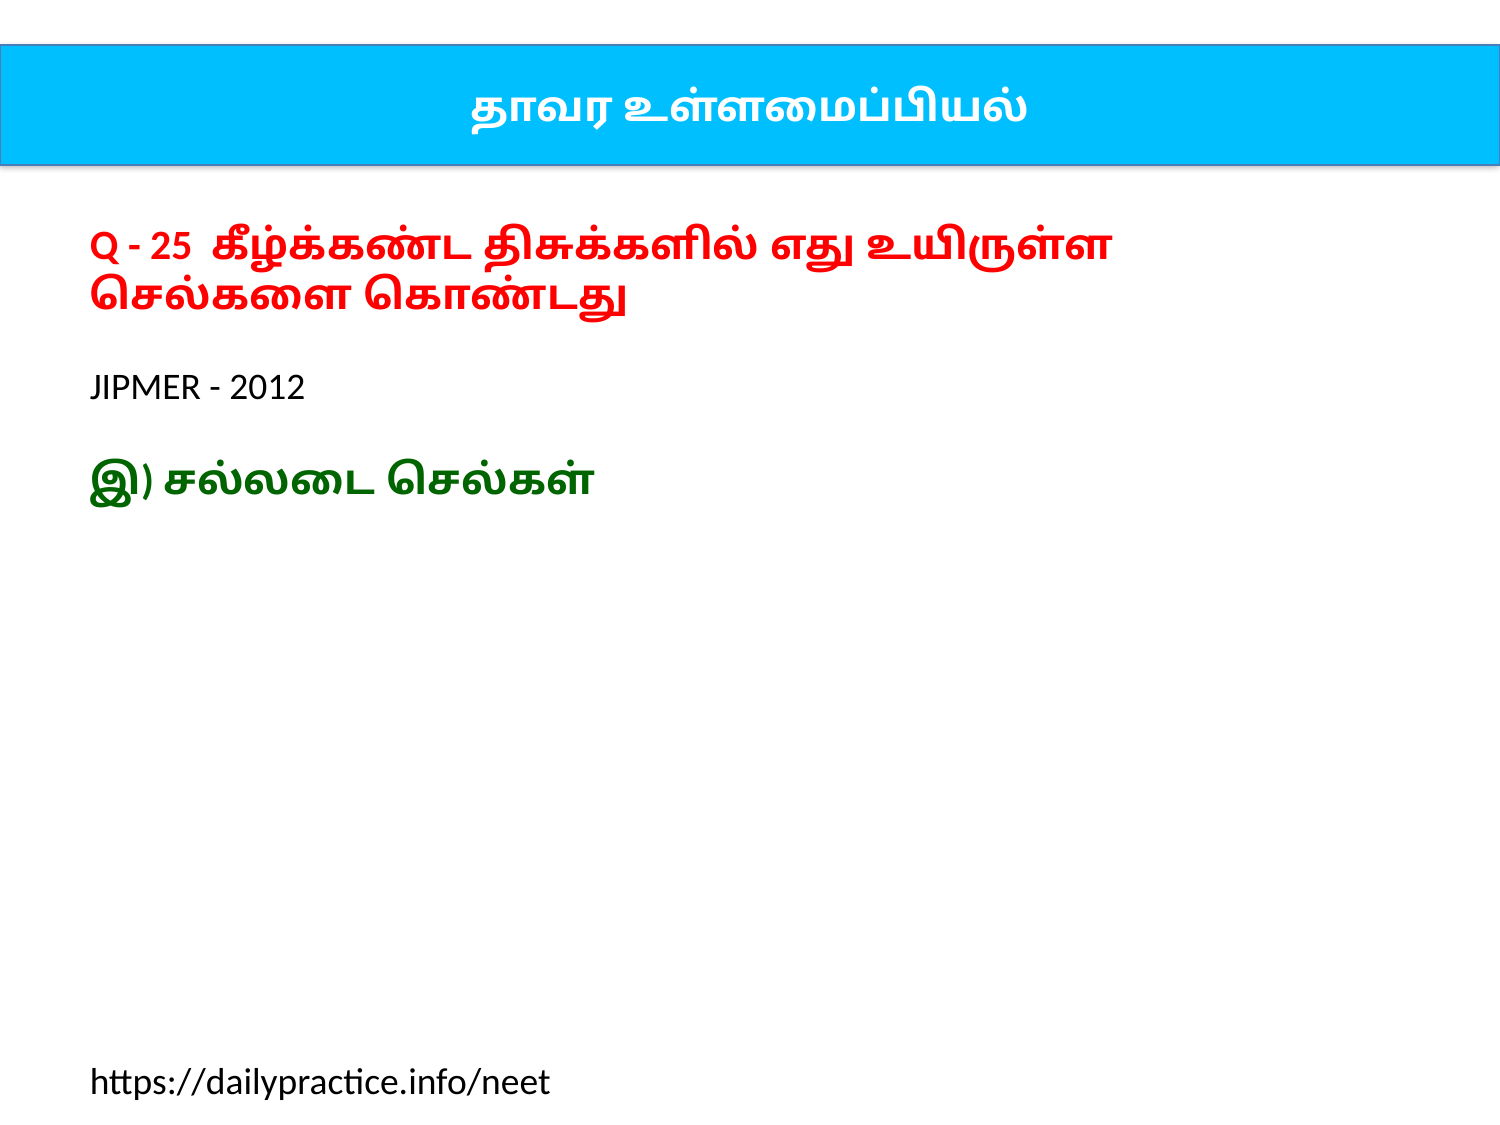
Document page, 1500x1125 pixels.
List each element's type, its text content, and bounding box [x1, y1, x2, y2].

text_box தாவர உள்ளமைப்பியல் [0, 44, 1500, 166]
text_box Q - 25 கீழ்க்கண்ட திசுக்களில் எது உயிருள்ள செல்களை கொண்டது JIPMER - 2012 இ) சல்லடை செல்கள் [74, 164, 1275, 510]
text_box https://dailypractice.info/neet [74, 1049, 675, 1110]
